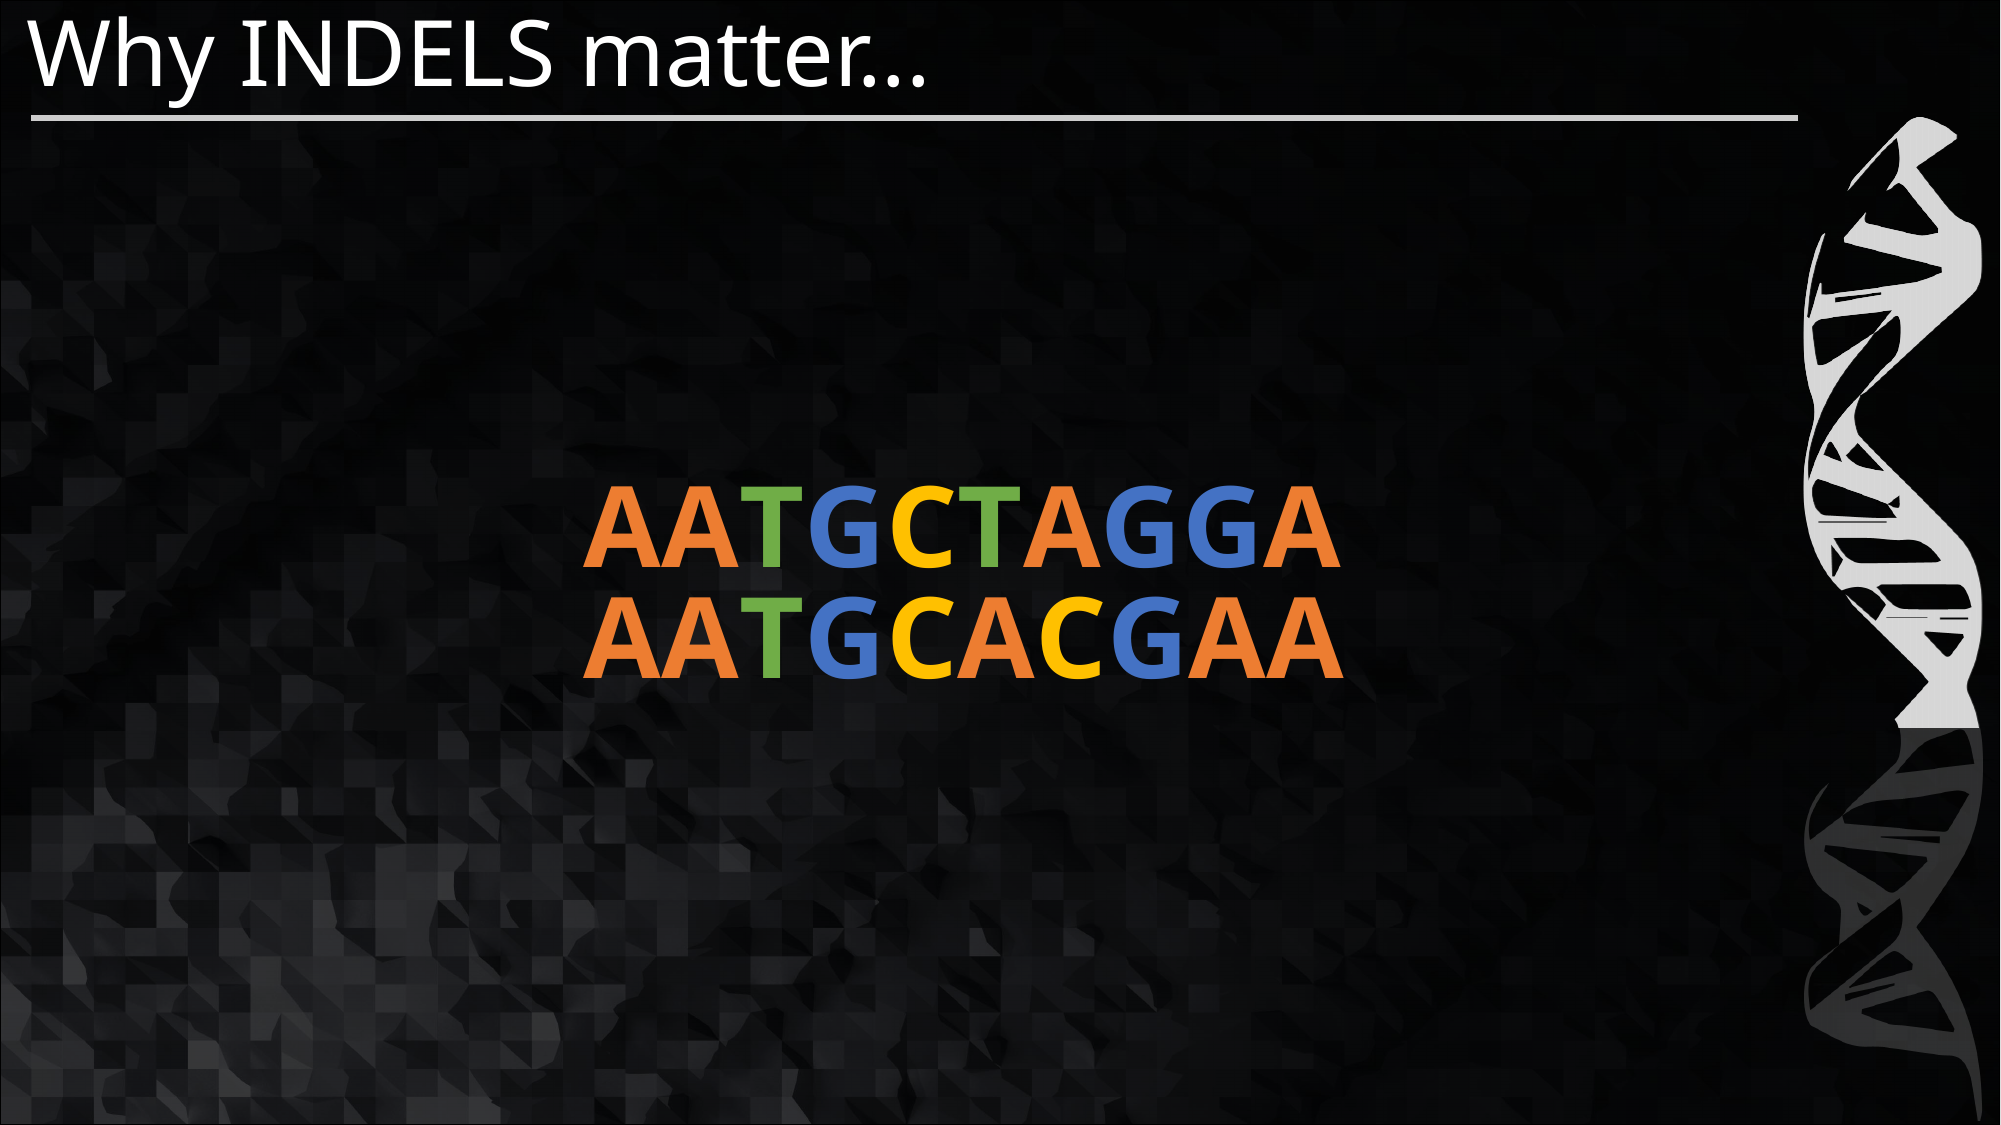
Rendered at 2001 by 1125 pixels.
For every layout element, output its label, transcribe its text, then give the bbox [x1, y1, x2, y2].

text_box AATGCTAGGA [569, 447, 1381, 558]
text_box AATGCACGAA [569, 558, 1381, 709]
picture [1, 1, 1999, 1124]
title Why INDELS matter... [11, 0, 1737, 218]
